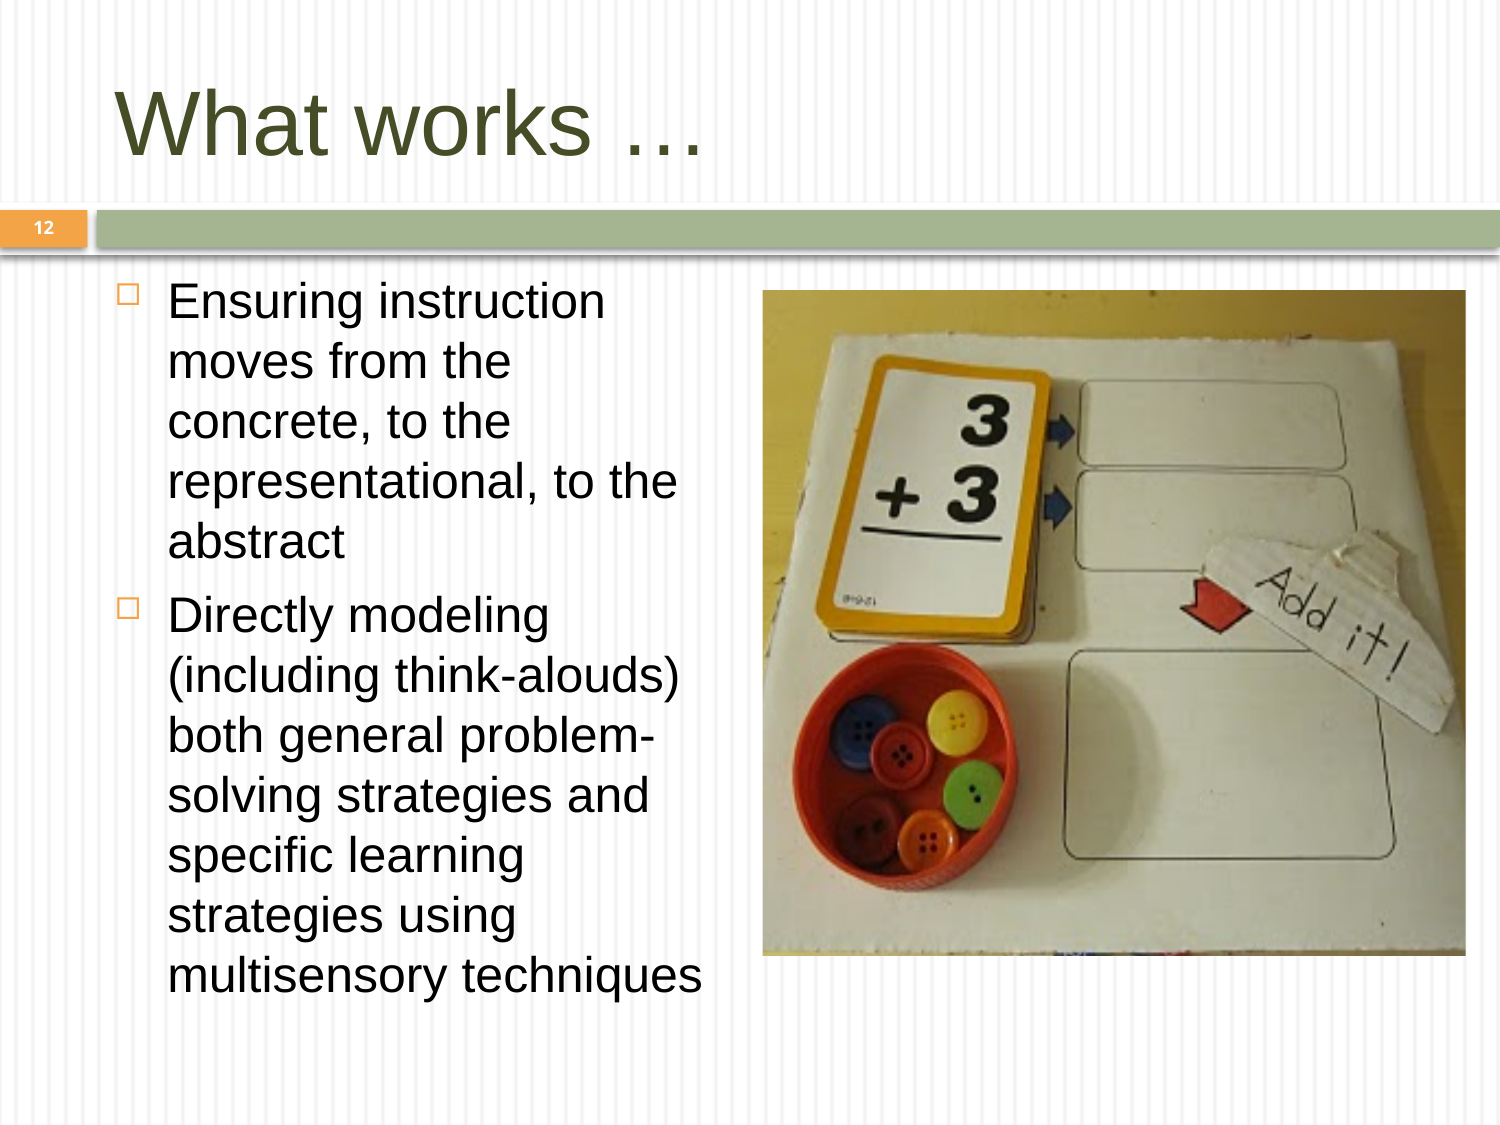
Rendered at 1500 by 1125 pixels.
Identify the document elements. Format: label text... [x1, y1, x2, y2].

list Ensuring instruction moves from the concrete, to the representational, to the abstract Directly modeling (including think-alouds) both general problem-solving strategies and specific learning strategies using multisensory techniques [99, 260, 738, 1011]
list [762, 287, 1467, 956]
title What works … [99, 37, 1438, 200]
slide_number 12 [0, 208, 88, 249]
